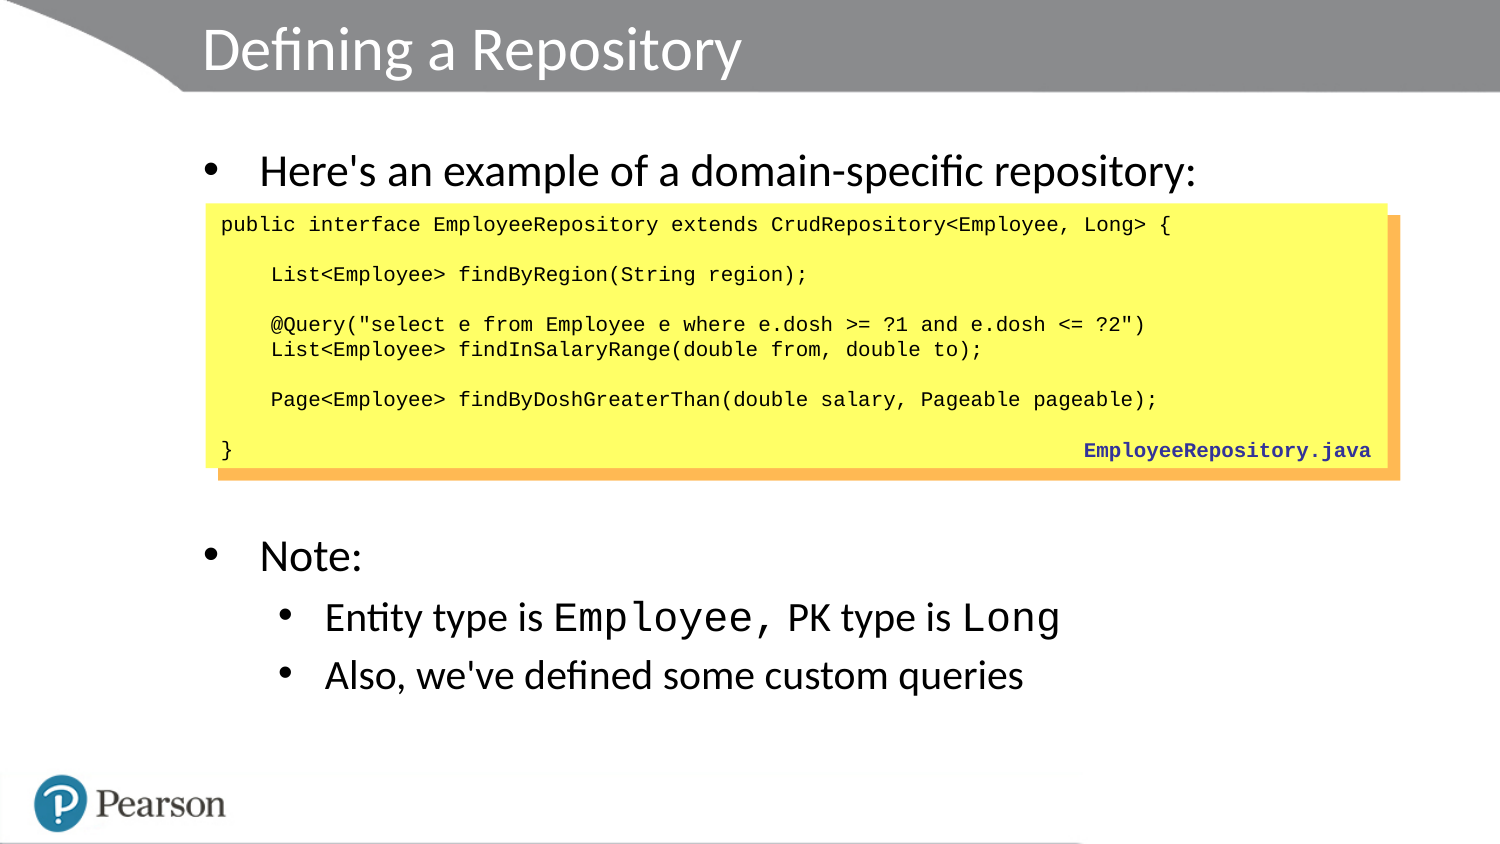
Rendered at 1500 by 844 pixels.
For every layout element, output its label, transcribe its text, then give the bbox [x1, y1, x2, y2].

text_box EmployeeRepository.java [1068, 429, 1386, 469]
picture [0, 0, 1500, 844]
list Here's an example of a domain-specific repository: Note: Entity type is Employee, PK type is Long Also, we've defined some custom queries [188, 133, 1425, 716]
text_box public interface EmployeeRepository extends CrudRepository<Employee, Long> { List<Employee> findByRegion(String region); @Query("select e from Employee e where e.dosh >= ?1 and e.dosh <= ?2") List<Employee> findInSalaryRange(double from, double to); Page<Employee> findByDoshGreaterThan(double salary, Pageable pageable); } [205, 203, 1388, 469]
title Defining a Repository [187, 0, 1426, 93]
